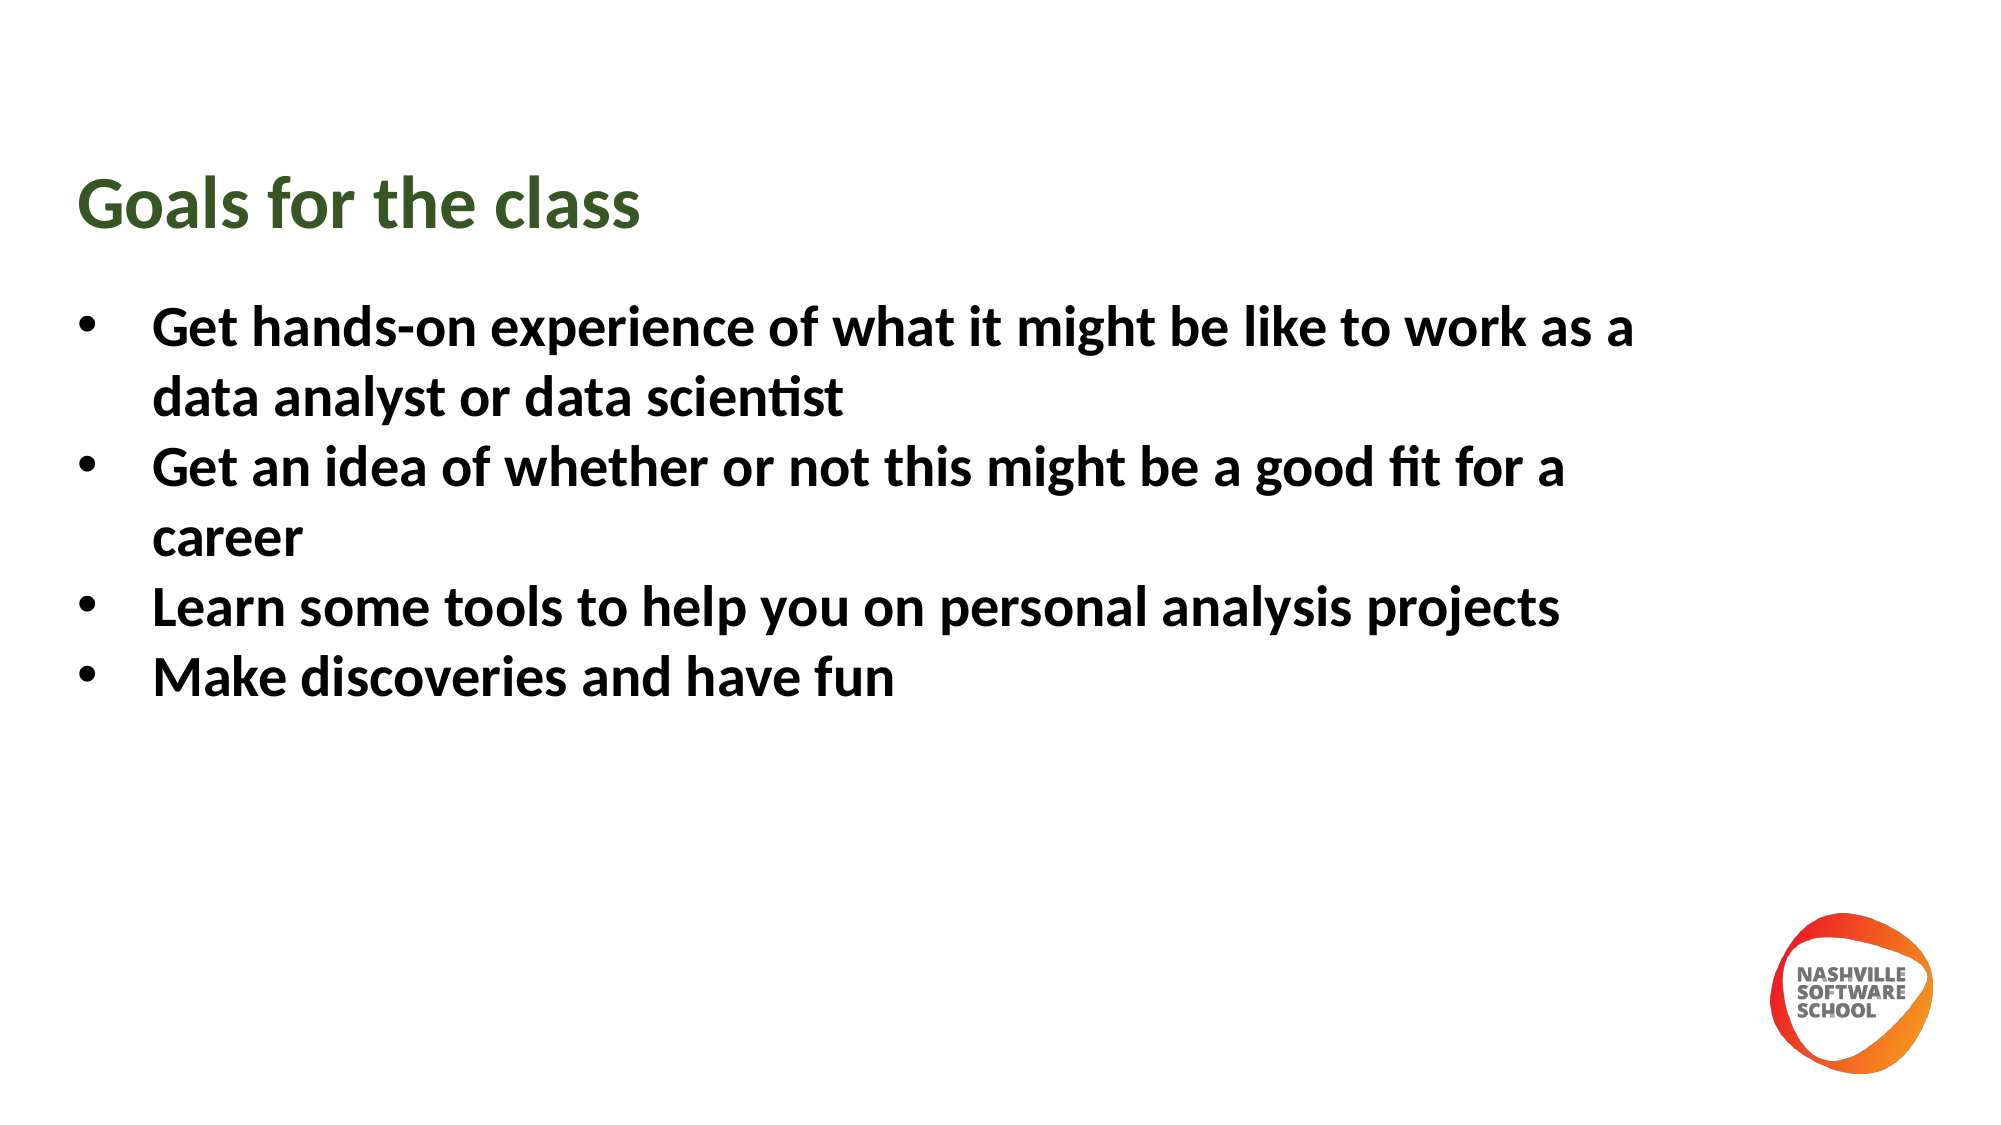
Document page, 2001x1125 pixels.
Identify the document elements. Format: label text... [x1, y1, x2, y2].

picture [1770, 913, 1933, 1074]
text_box Goals for the class Get hands-on experience of what it might be like to work as a data analyst or data scientist Get an idea of whether or not this might be a good fit for a career Learn some tools to help you on personal analysis projects Make discoveries and have fun [62, 145, 1673, 796]
